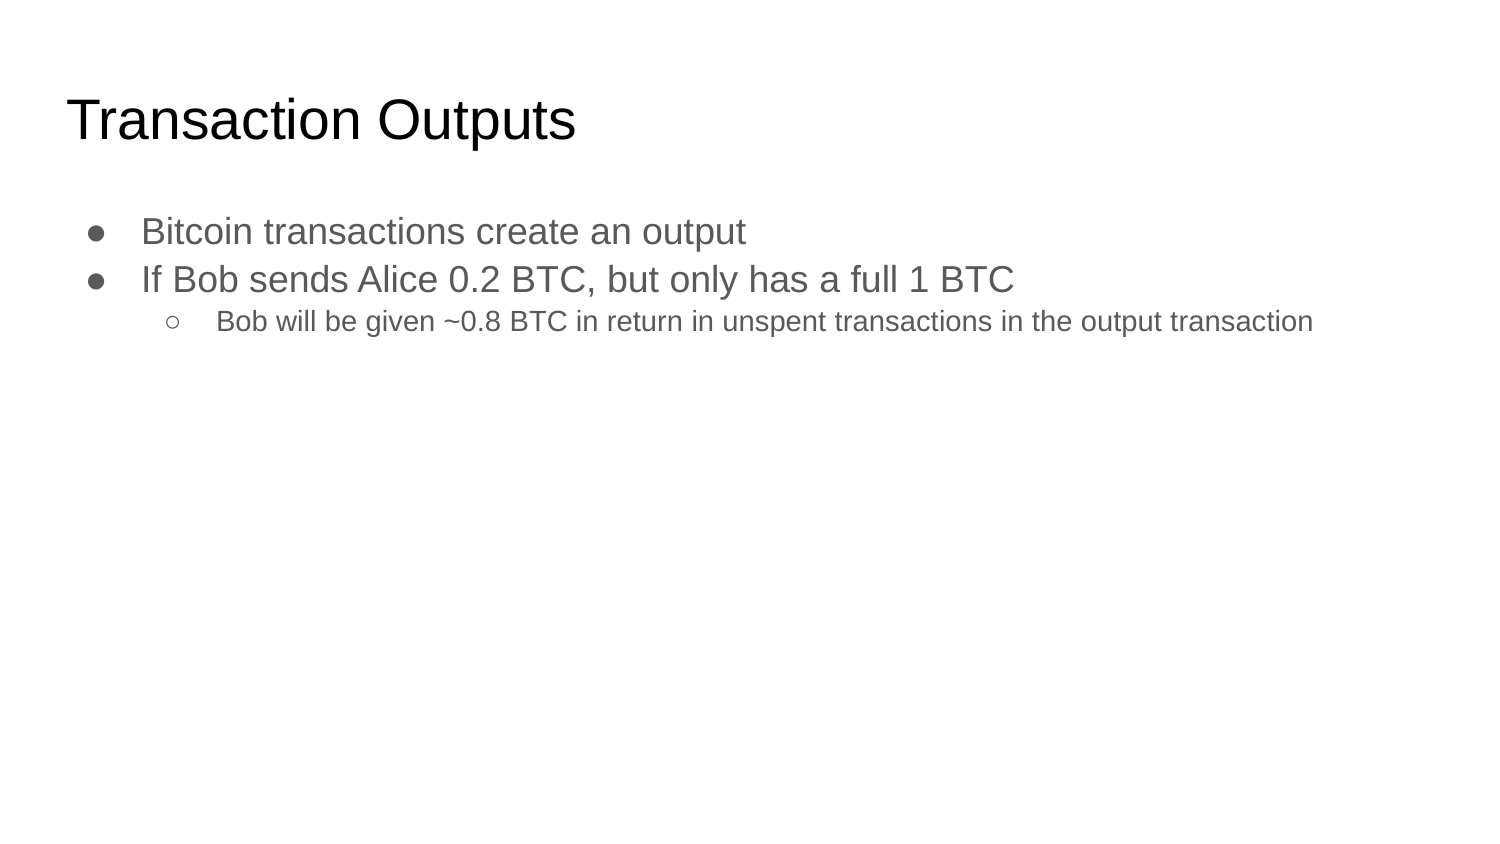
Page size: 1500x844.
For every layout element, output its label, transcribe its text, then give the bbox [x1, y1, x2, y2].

title Transaction Outputs [51, 72, 1449, 167]
list Bitcoin transactions create an output If Bob sends Alice 0.2 BTC, but only has a full 1 BTC Bob will be given ~0.8 BTC in return in unspent transactions in the output transaction [51, 189, 1449, 750]
